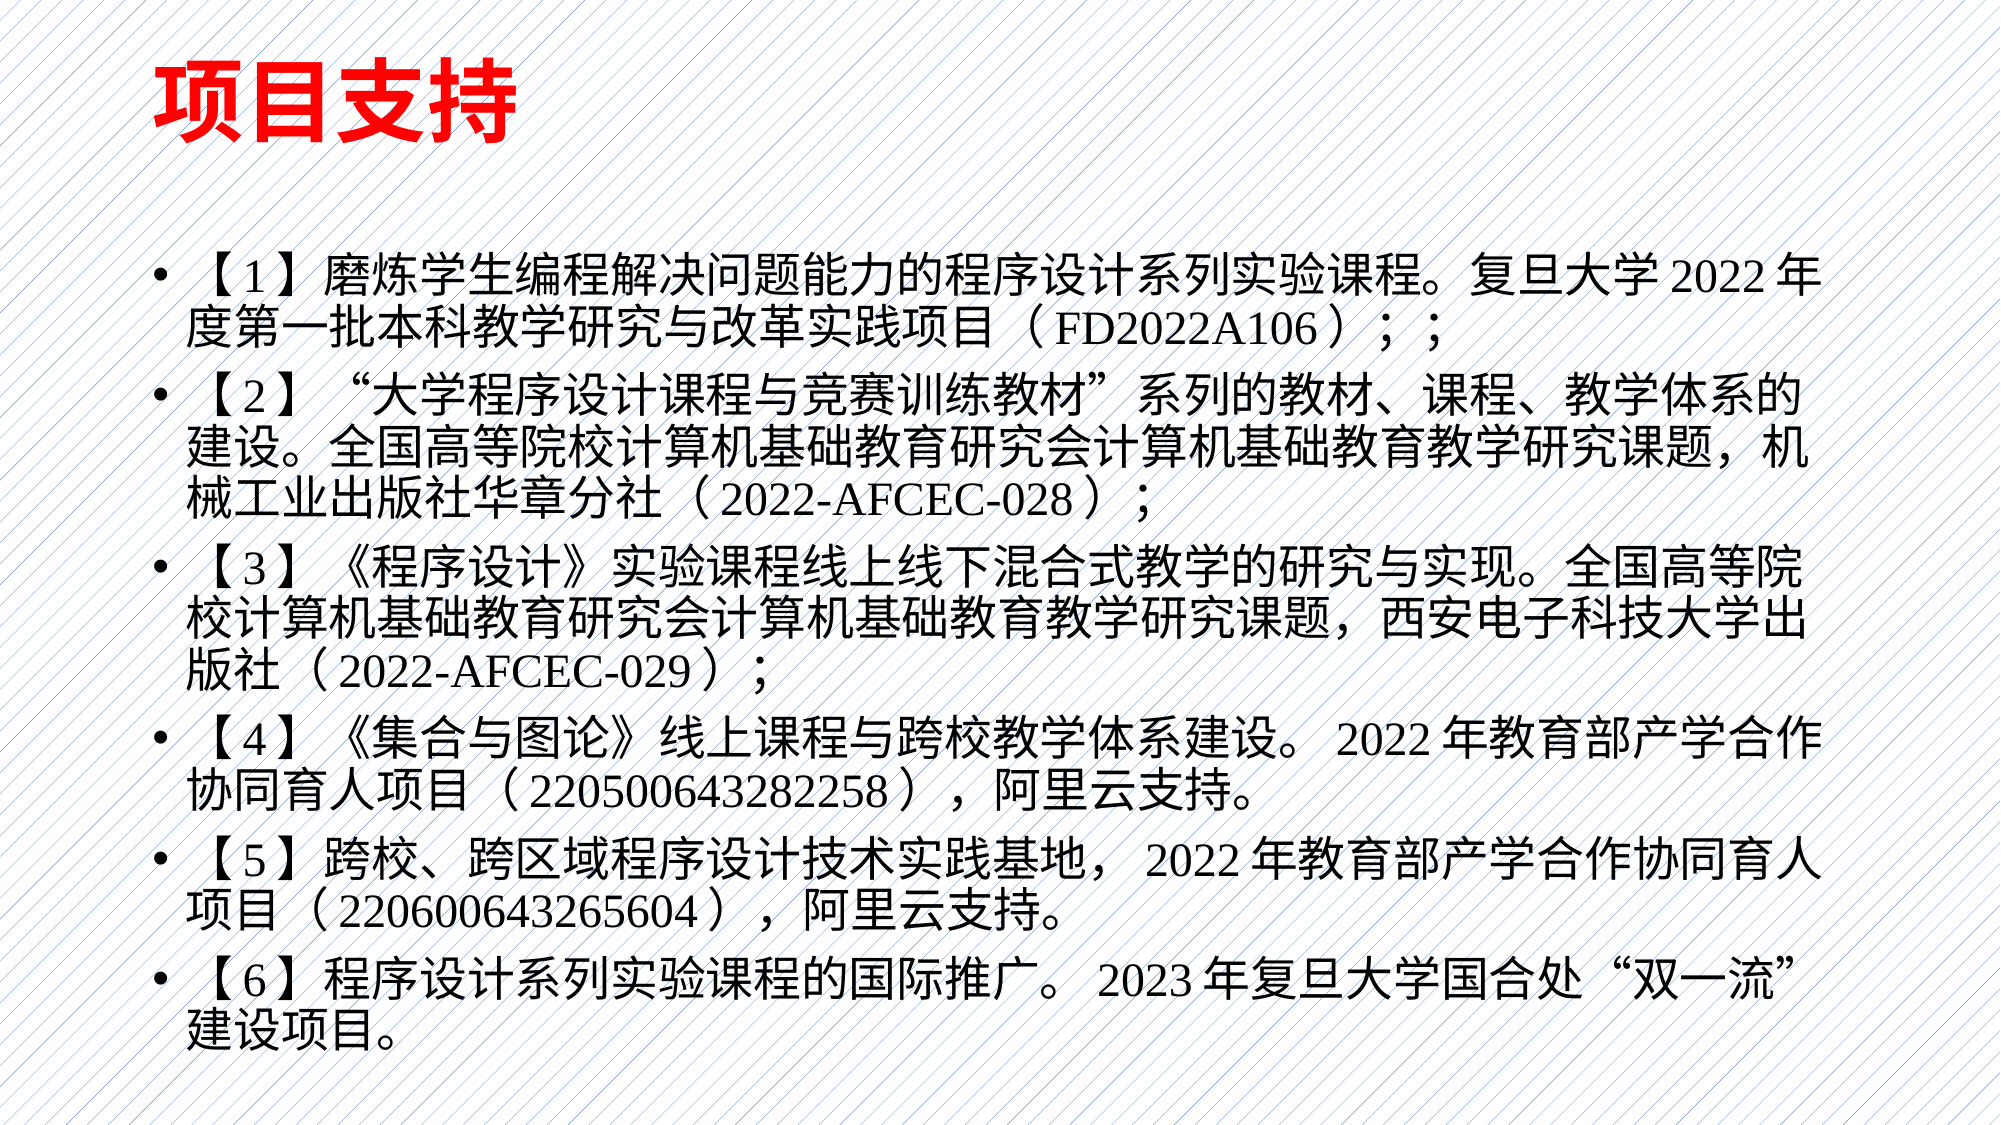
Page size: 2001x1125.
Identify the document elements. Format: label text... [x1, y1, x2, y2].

list 【1】磨炼学生编程解决问题能力的程序设计系列实验课程。复旦大学2022年度第一批本科教学研究与改革实践项目（FD2022A106）；； 【2】“大学程序设计课程与竞赛训练教材”系列的教材、课程、教学体系的建设。全国高等院校计算机基础教育研究会计算机基础教育教学研究课题，机械工业出版社华章分社（2022-AFCEC-028）； 【3】《程序设计》实验课程线上线下混合式教学的研究与实现。全国高等院校计算机基础教育研究会计算机基础教育教学研究课题，西安电子科技大学出版社（2022-AFCEC-029）； 【4】《集合与图论》线上课程与跨校教学体系建设。2022年教育部产学合作协同育人项目（220500643282258），阿里云支持。 【5】跨校、跨区域程序设计技术实践基地，2022年教育部产学合作协同育人项目（220600643265604），阿里云支持。 【6】程序设计系列实验课程的国际推广。2023年复旦大学国合处“双一流”建设项目。 [137, 244, 1863, 1067]
title 项目支持 [137, 19, 1863, 193]
